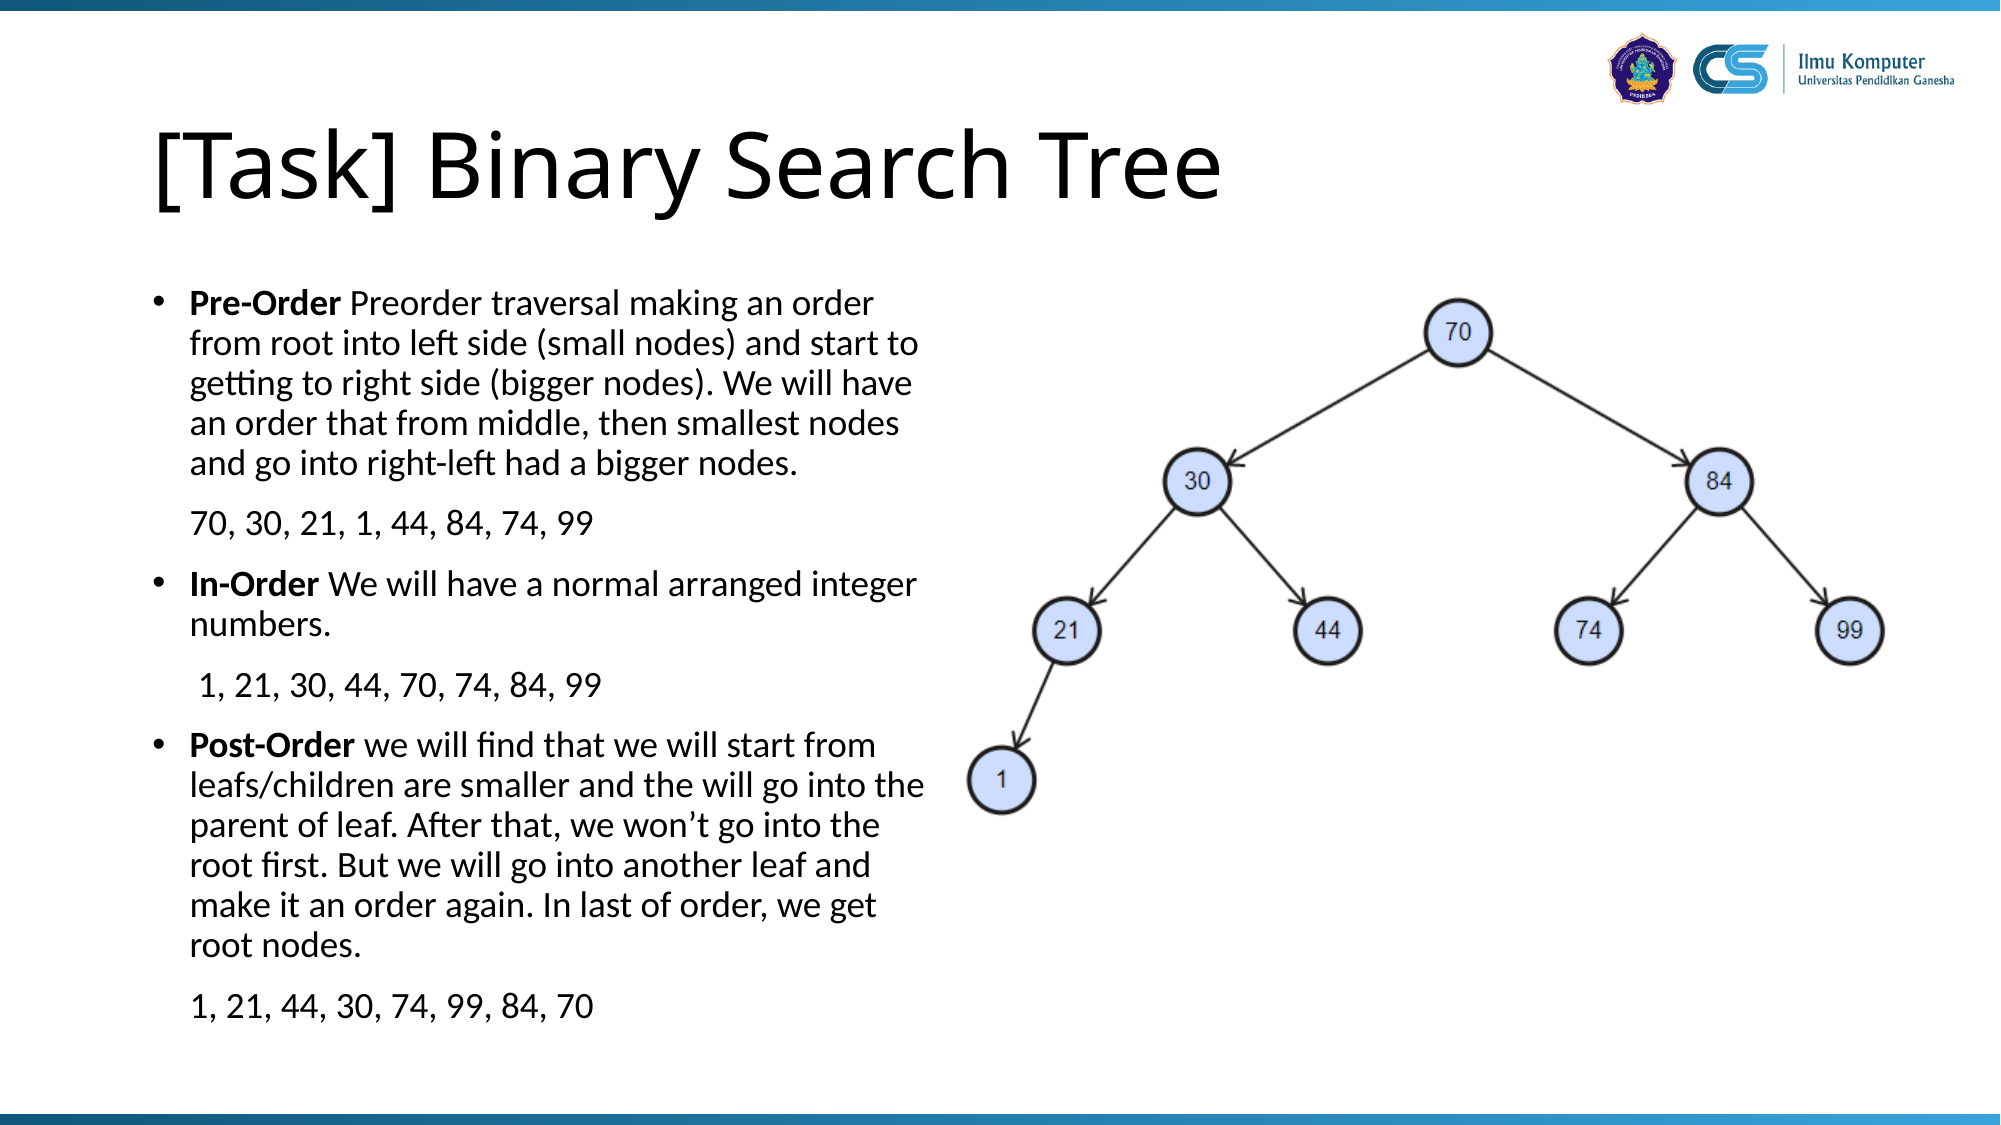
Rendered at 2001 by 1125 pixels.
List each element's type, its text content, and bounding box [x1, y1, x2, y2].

text_box [0, 0, 2000, 11]
title [Task] Binary Search Tree [137, 59, 1863, 275]
list Pre-Order Preorder traversal making an order from root into left side (small nodes) and start to getting to right side (bigger nodes). We will have an order that from middle, then smallest nodes and go into right-left had a bigger nodes. 70, 30, 21, 1, 44, 84, 74, 99 In-Order We will have a normal arranged integer numbers. 1, 21, 30, 44, 70, 74, 84, 99 Post-Order we will find that we will start from leafs/children are smaller and the will go into the parent of leaf. After that, we won’t go into the root first. But we will go into another leaf and make it an order again. In last of order, we get root nodes. 1, 21, 44, 30, 74, 99, 84, 70 [137, 275, 965, 1035]
text_box [0, 1113, 2000, 1125]
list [960, 272, 1911, 838]
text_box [1605, 32, 1954, 105]
